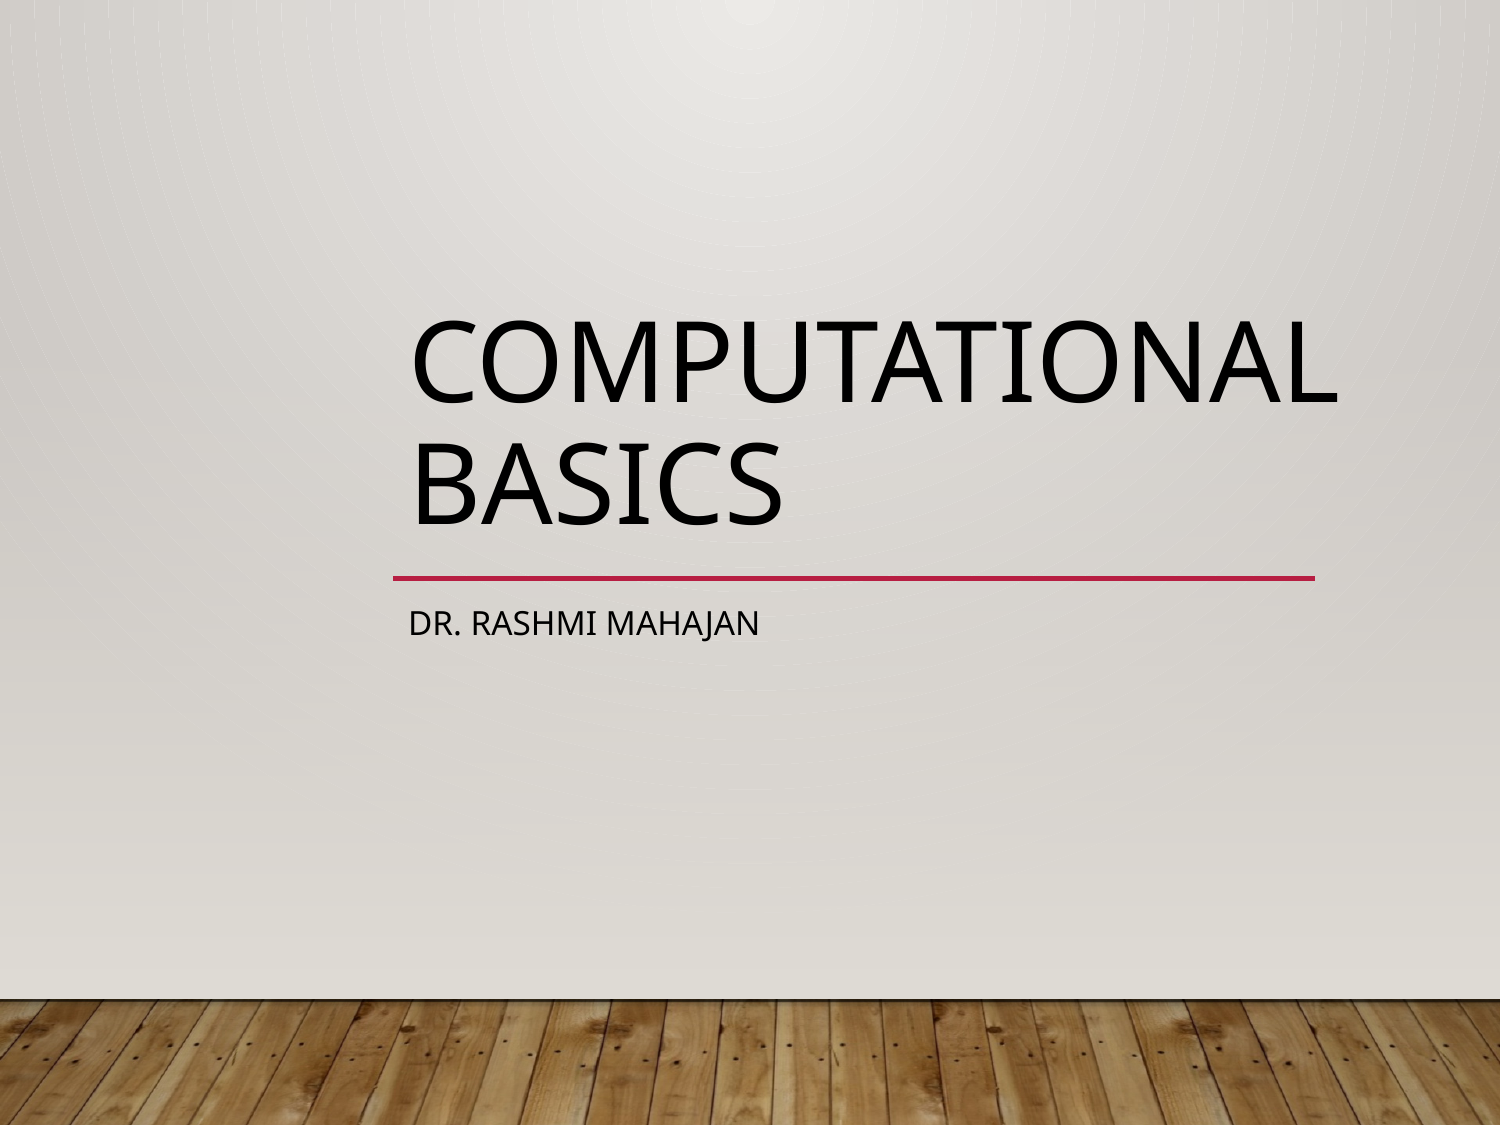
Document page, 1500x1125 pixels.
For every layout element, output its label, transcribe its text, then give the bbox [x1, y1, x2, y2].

title Computational Basics [393, 131, 1363, 549]
picture [0, 999, 1500, 1125]
subtitle Dr. Rashmi Mahajan [393, 579, 1315, 740]
